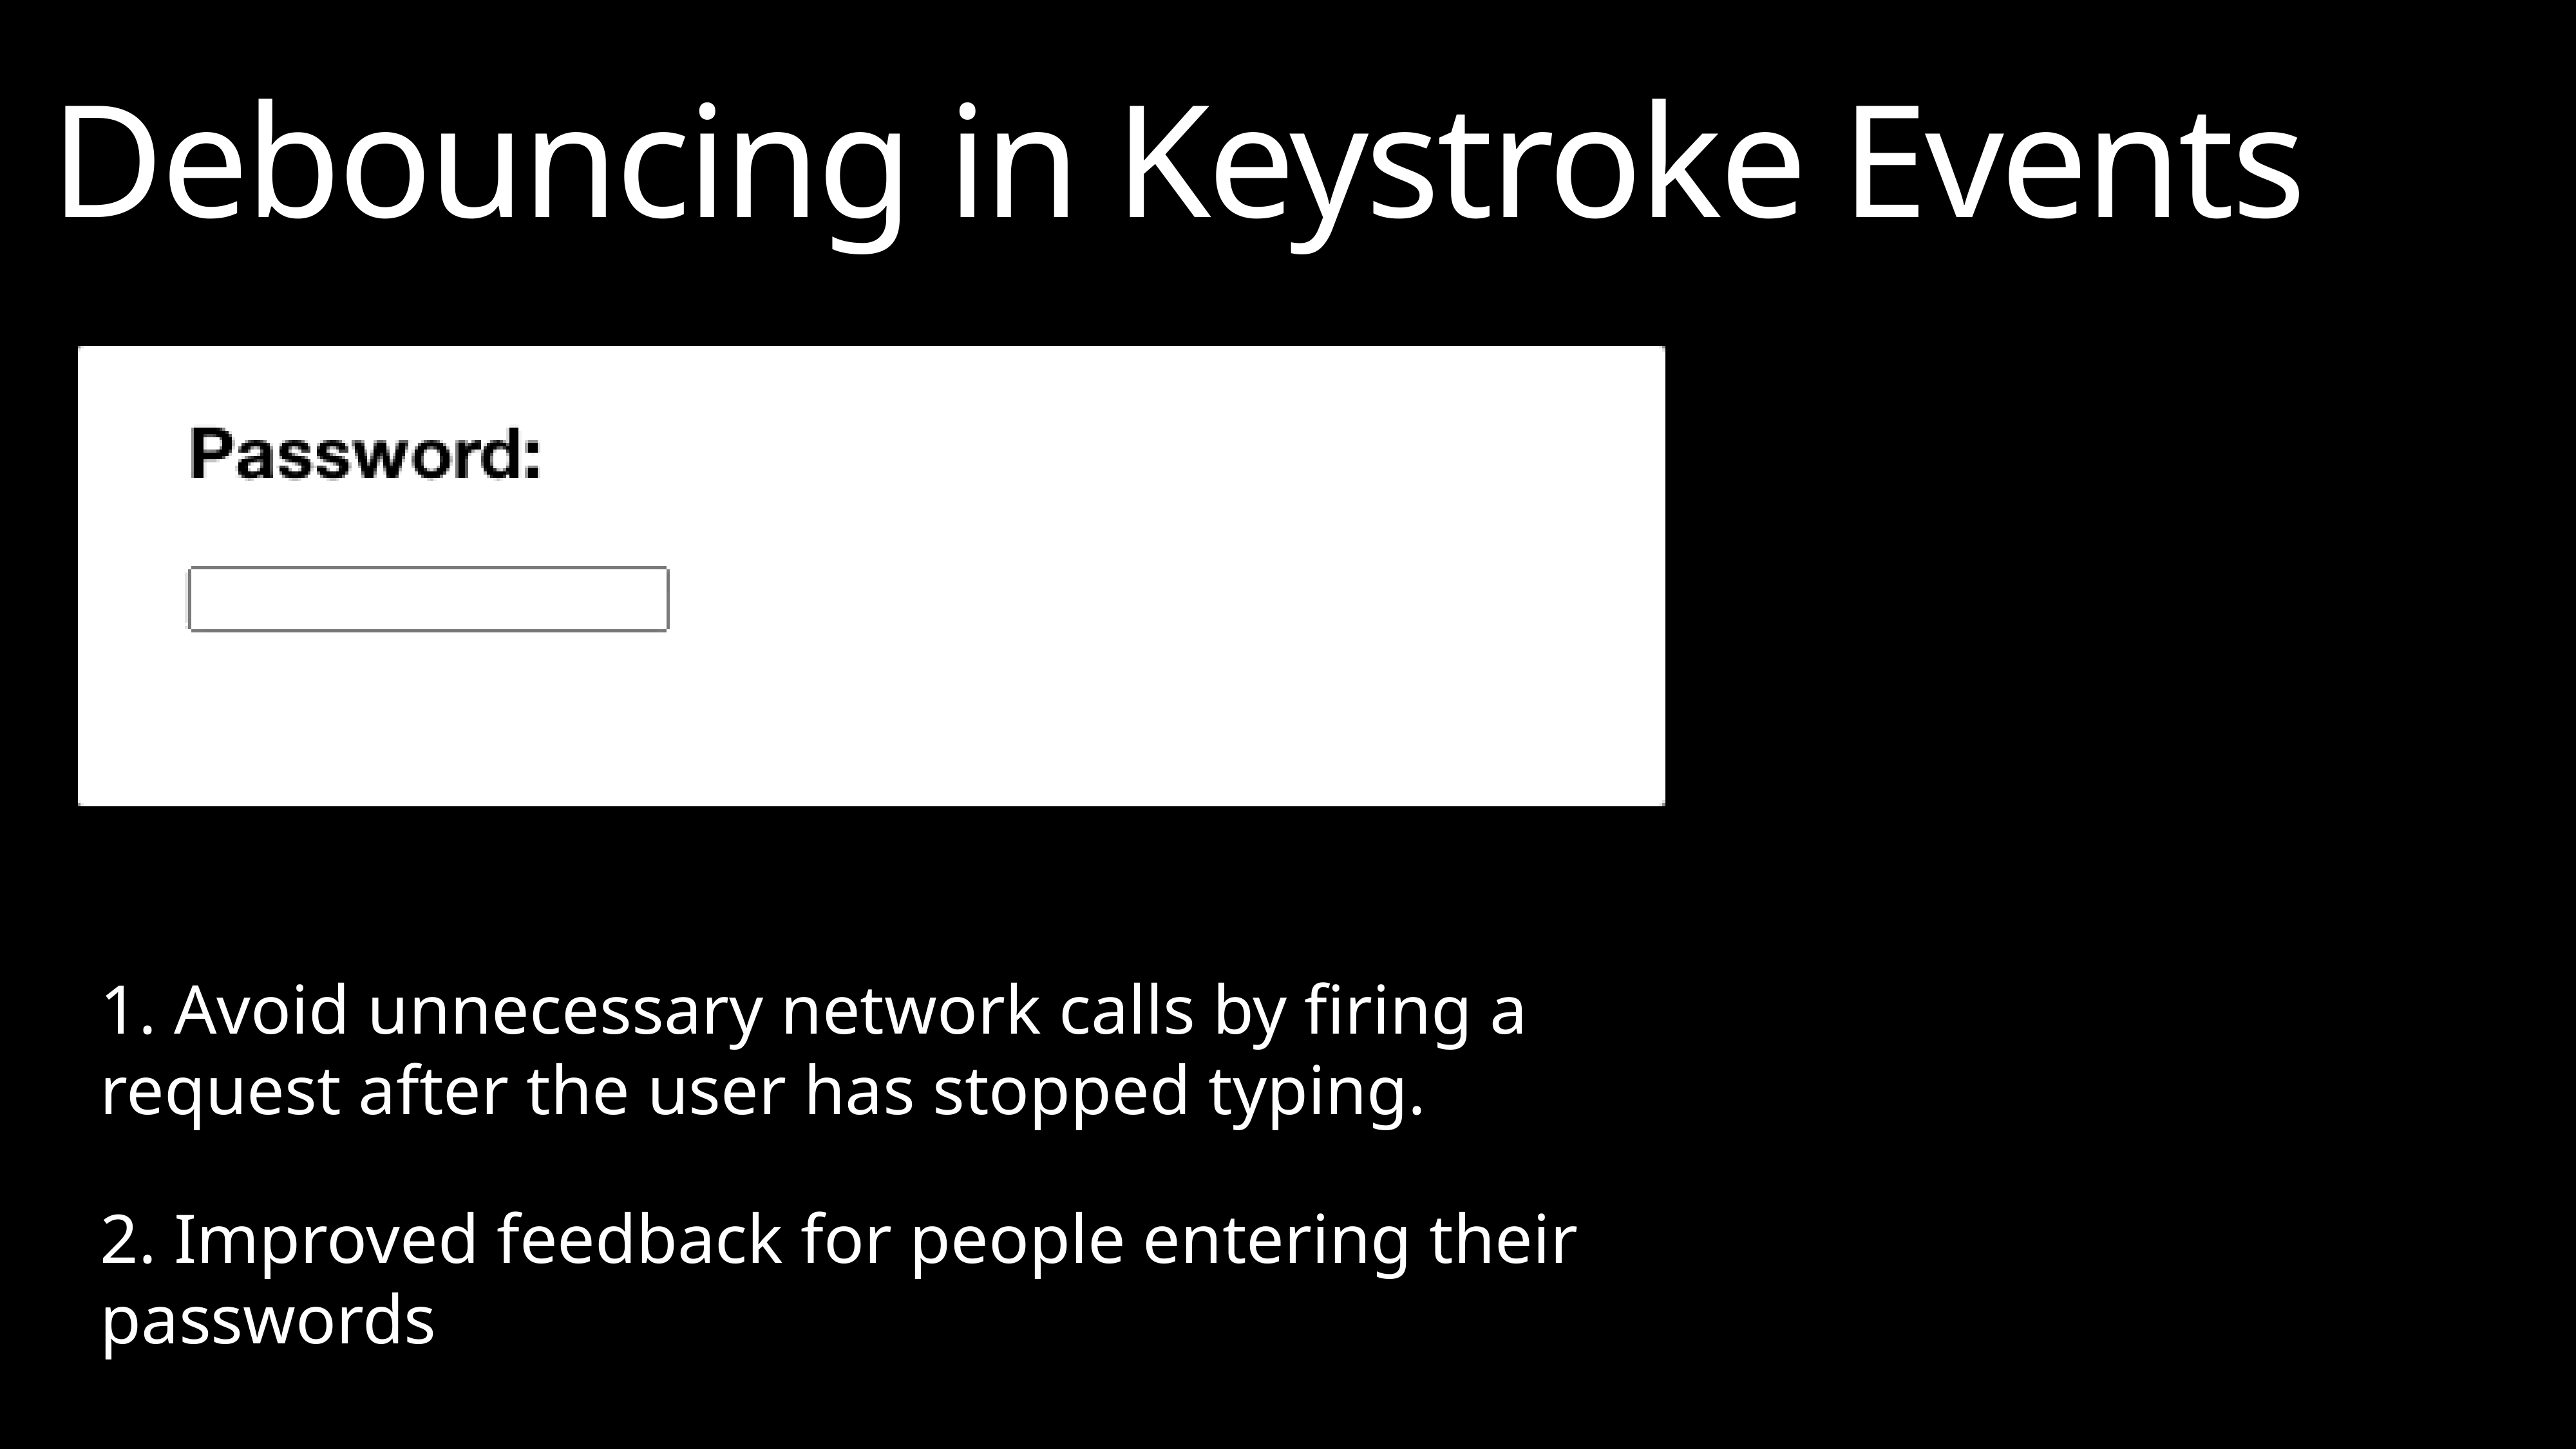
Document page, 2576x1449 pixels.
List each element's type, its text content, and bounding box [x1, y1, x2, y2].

text_box 2. Improved feedback for people entering their passwords [95, 1191, 1649, 1363]
picture [78, 346, 1665, 806]
text_box 1. Avoid unnecessary network calls by firing a request after the user has stopped typing. [95, 961, 1649, 1133]
title Debouncing in Keystroke Events [44, 46, 2367, 299]
